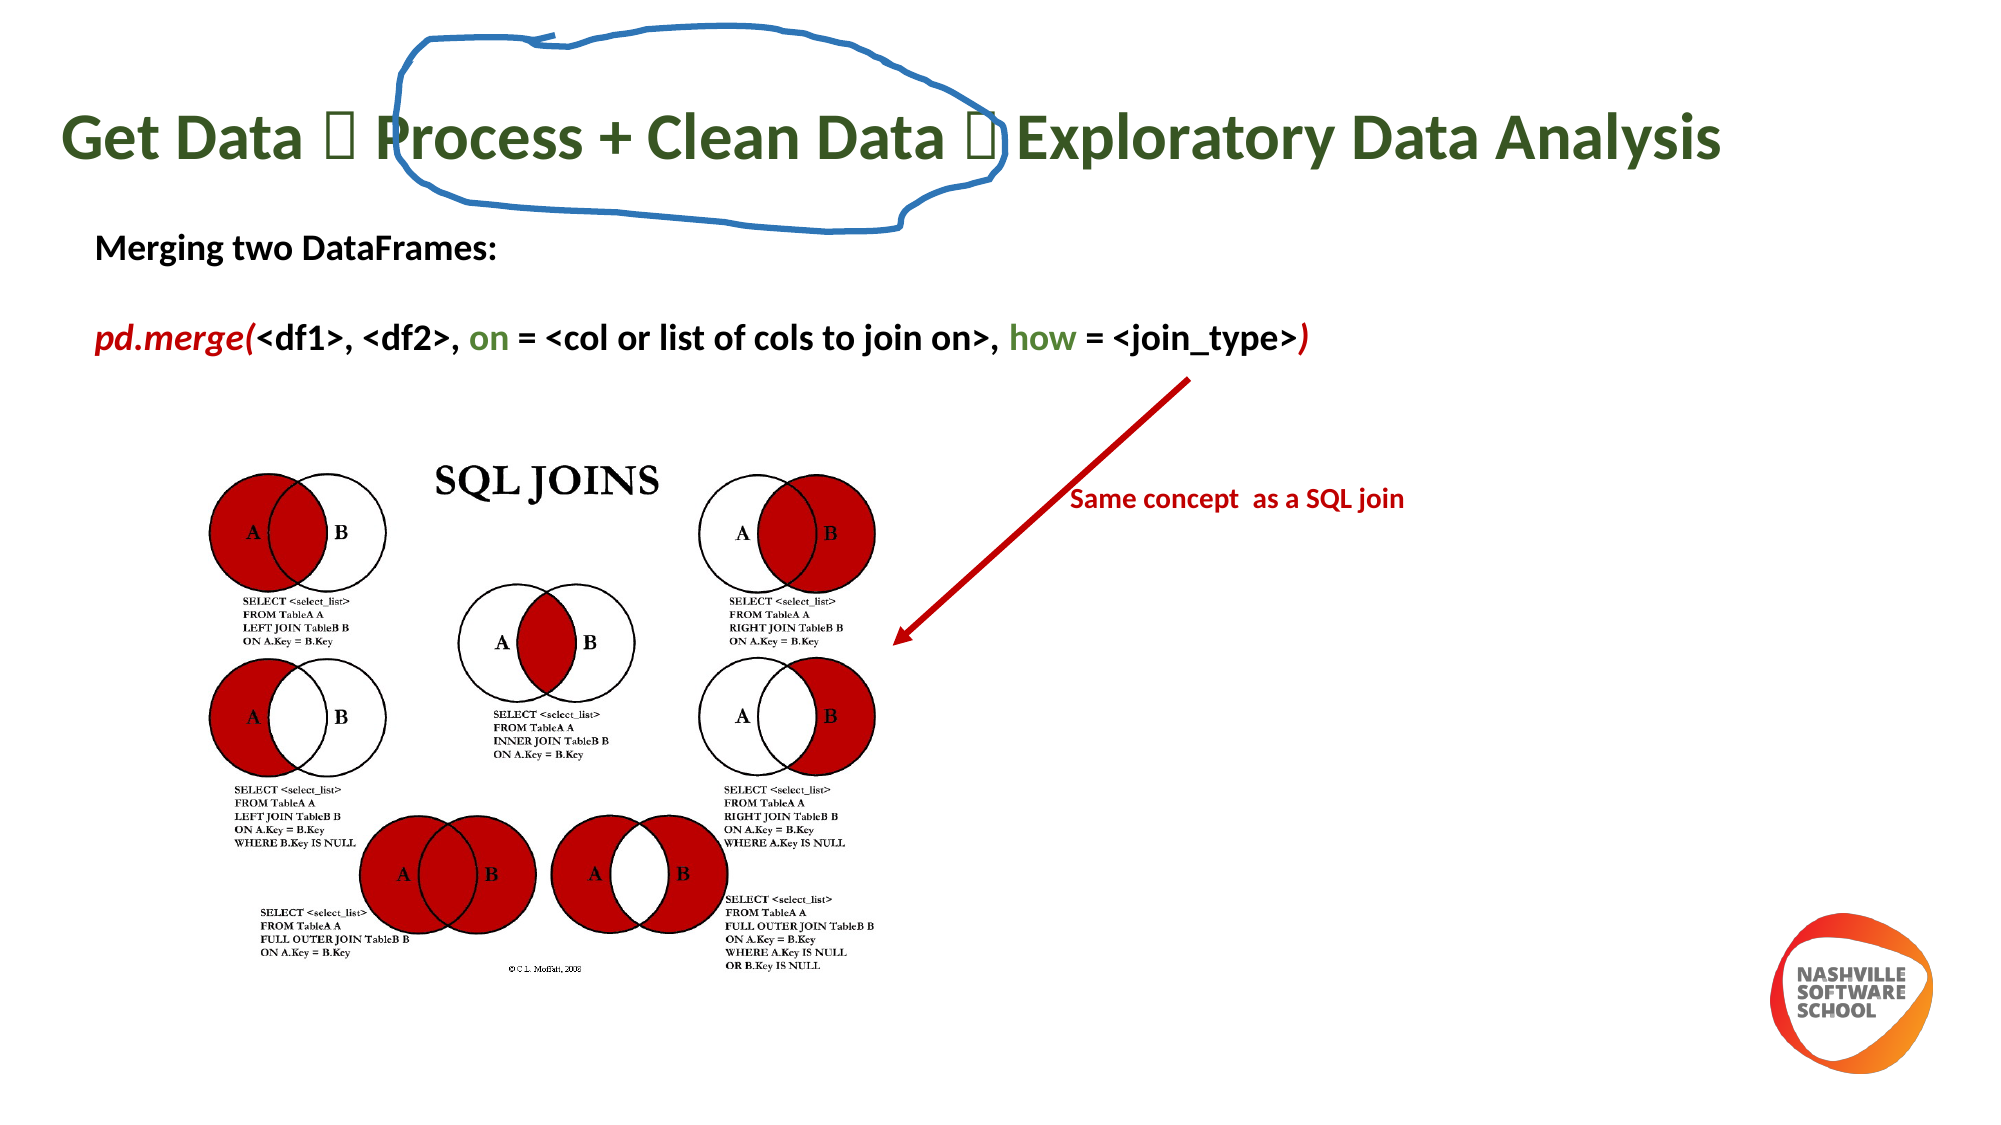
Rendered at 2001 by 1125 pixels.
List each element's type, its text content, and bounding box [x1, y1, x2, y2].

text_box Merging two DataFrames: pd.merge(<df1>, <df2>, on = <col or list of cols to join on>, how = <join_type>) [79, 215, 1796, 411]
text_box Get Data  Process + Clean Data  Exploratory Data Analysis [942, 85, 1849, 181]
picture [1770, 913, 1933, 1074]
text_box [892, 378, 1189, 646]
text_box Same concept as a SQL join [1189, 471, 1672, 522]
text_box [394, 24, 1007, 215]
text_box Get Data  Process + Clean Data  Exploratory Data Analysis [46, 85, 416, 181]
picture [208, 447, 876, 973]
